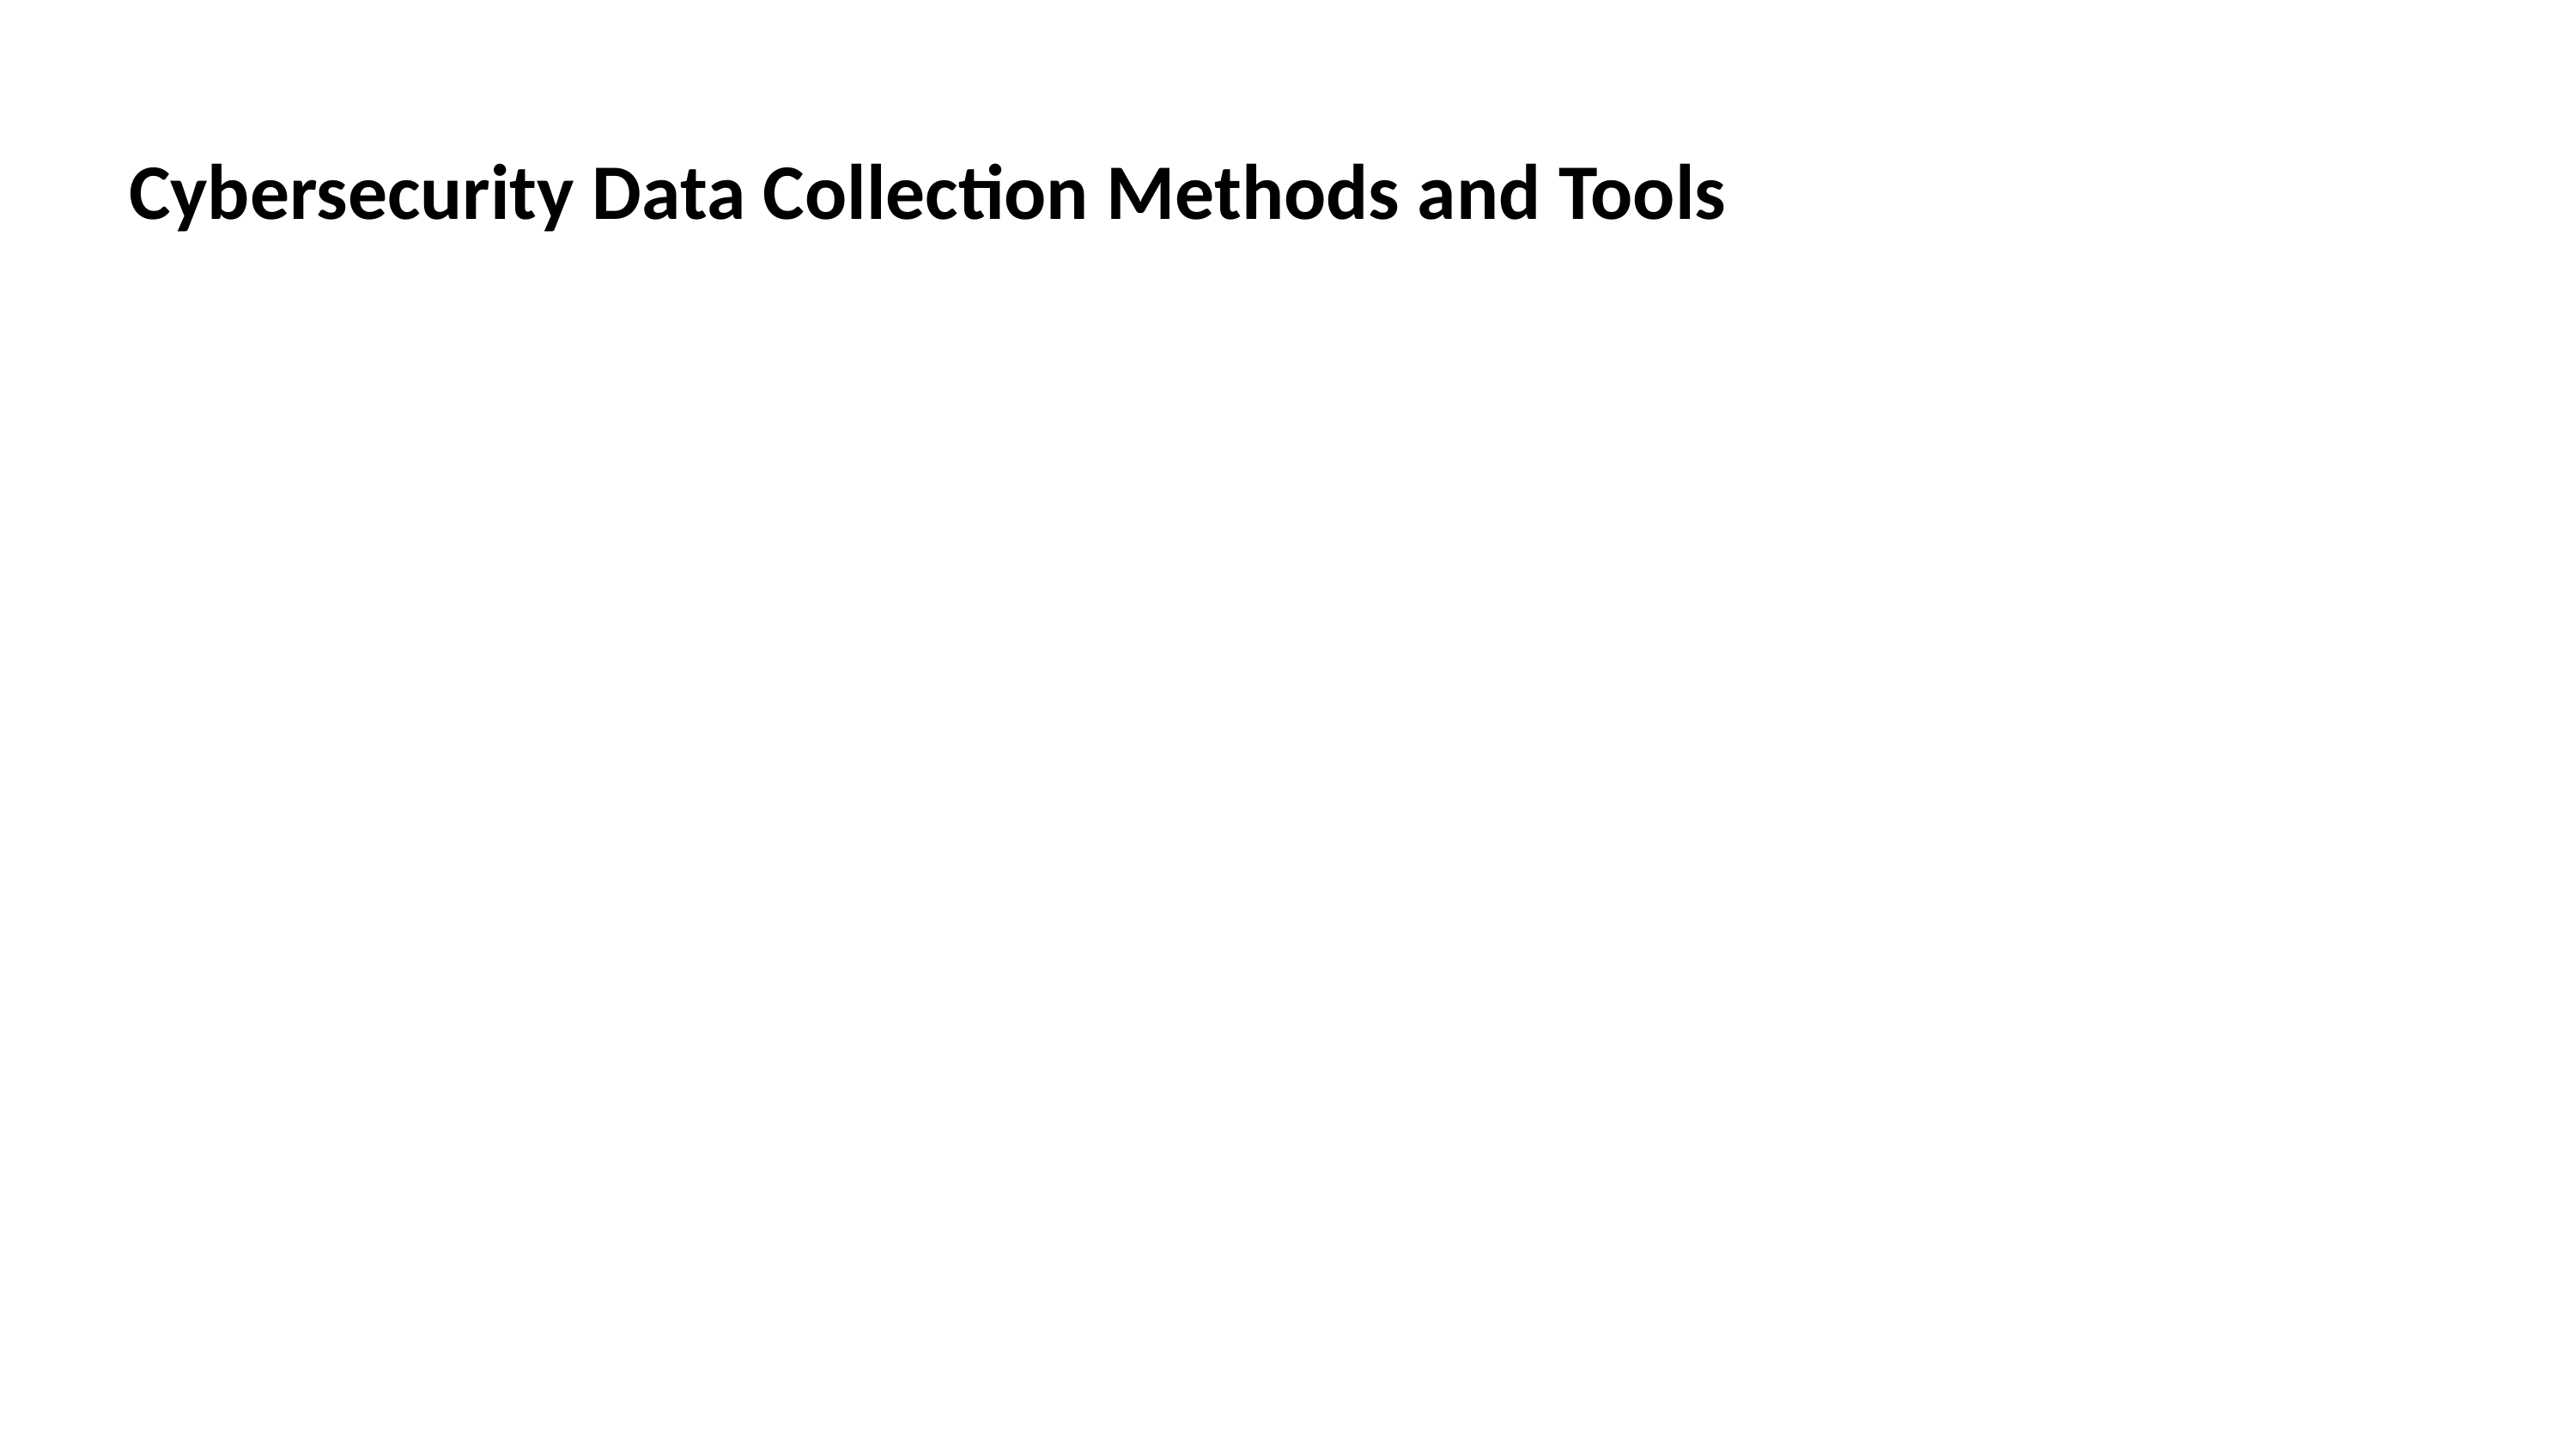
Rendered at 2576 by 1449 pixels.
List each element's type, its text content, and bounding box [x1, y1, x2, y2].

title Cybersecurity Data Collection Methods and Tools [129, 58, 2447, 300]
